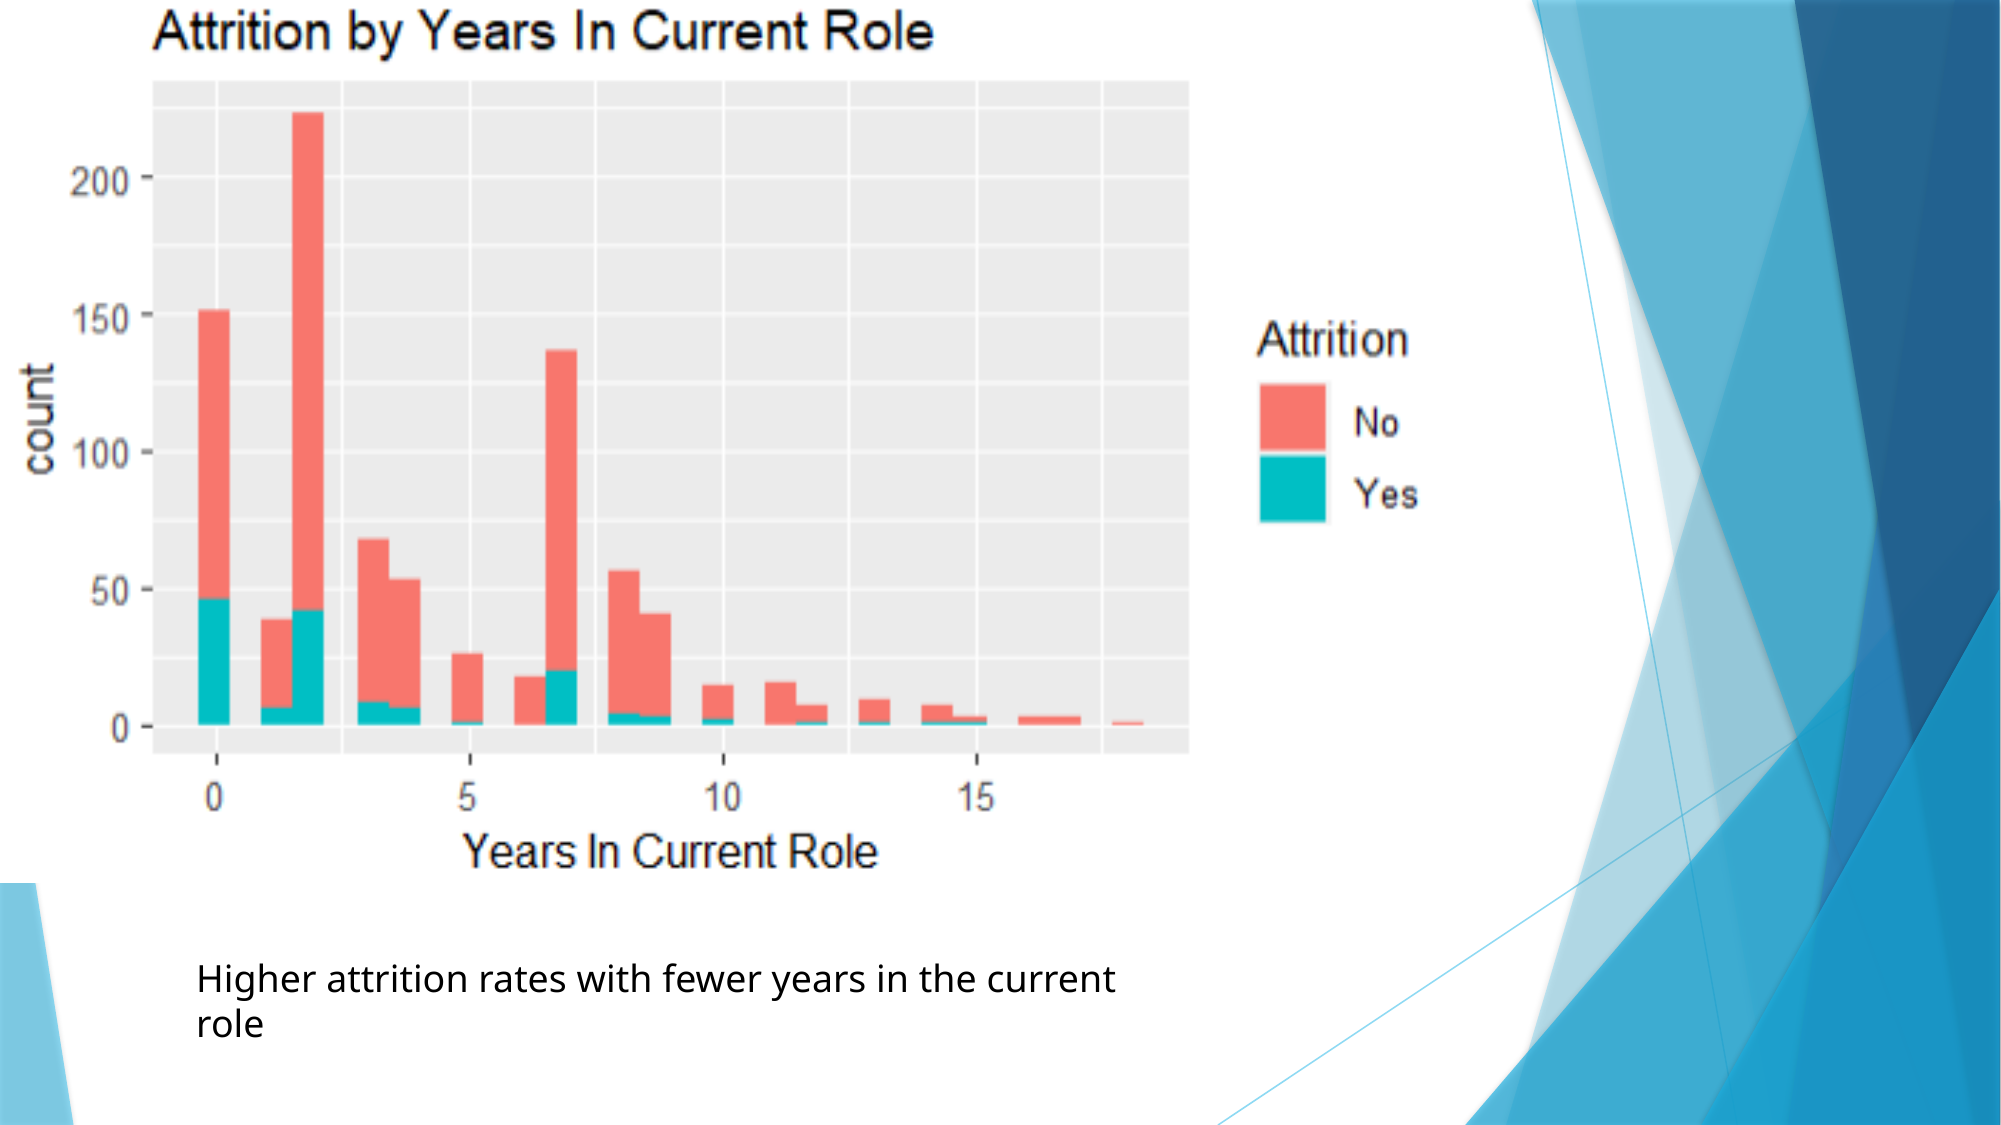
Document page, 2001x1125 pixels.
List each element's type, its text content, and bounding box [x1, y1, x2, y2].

text_box Higher attrition rates with fewer years in the current role [181, 948, 1193, 1053]
picture [0, 0, 1450, 883]
